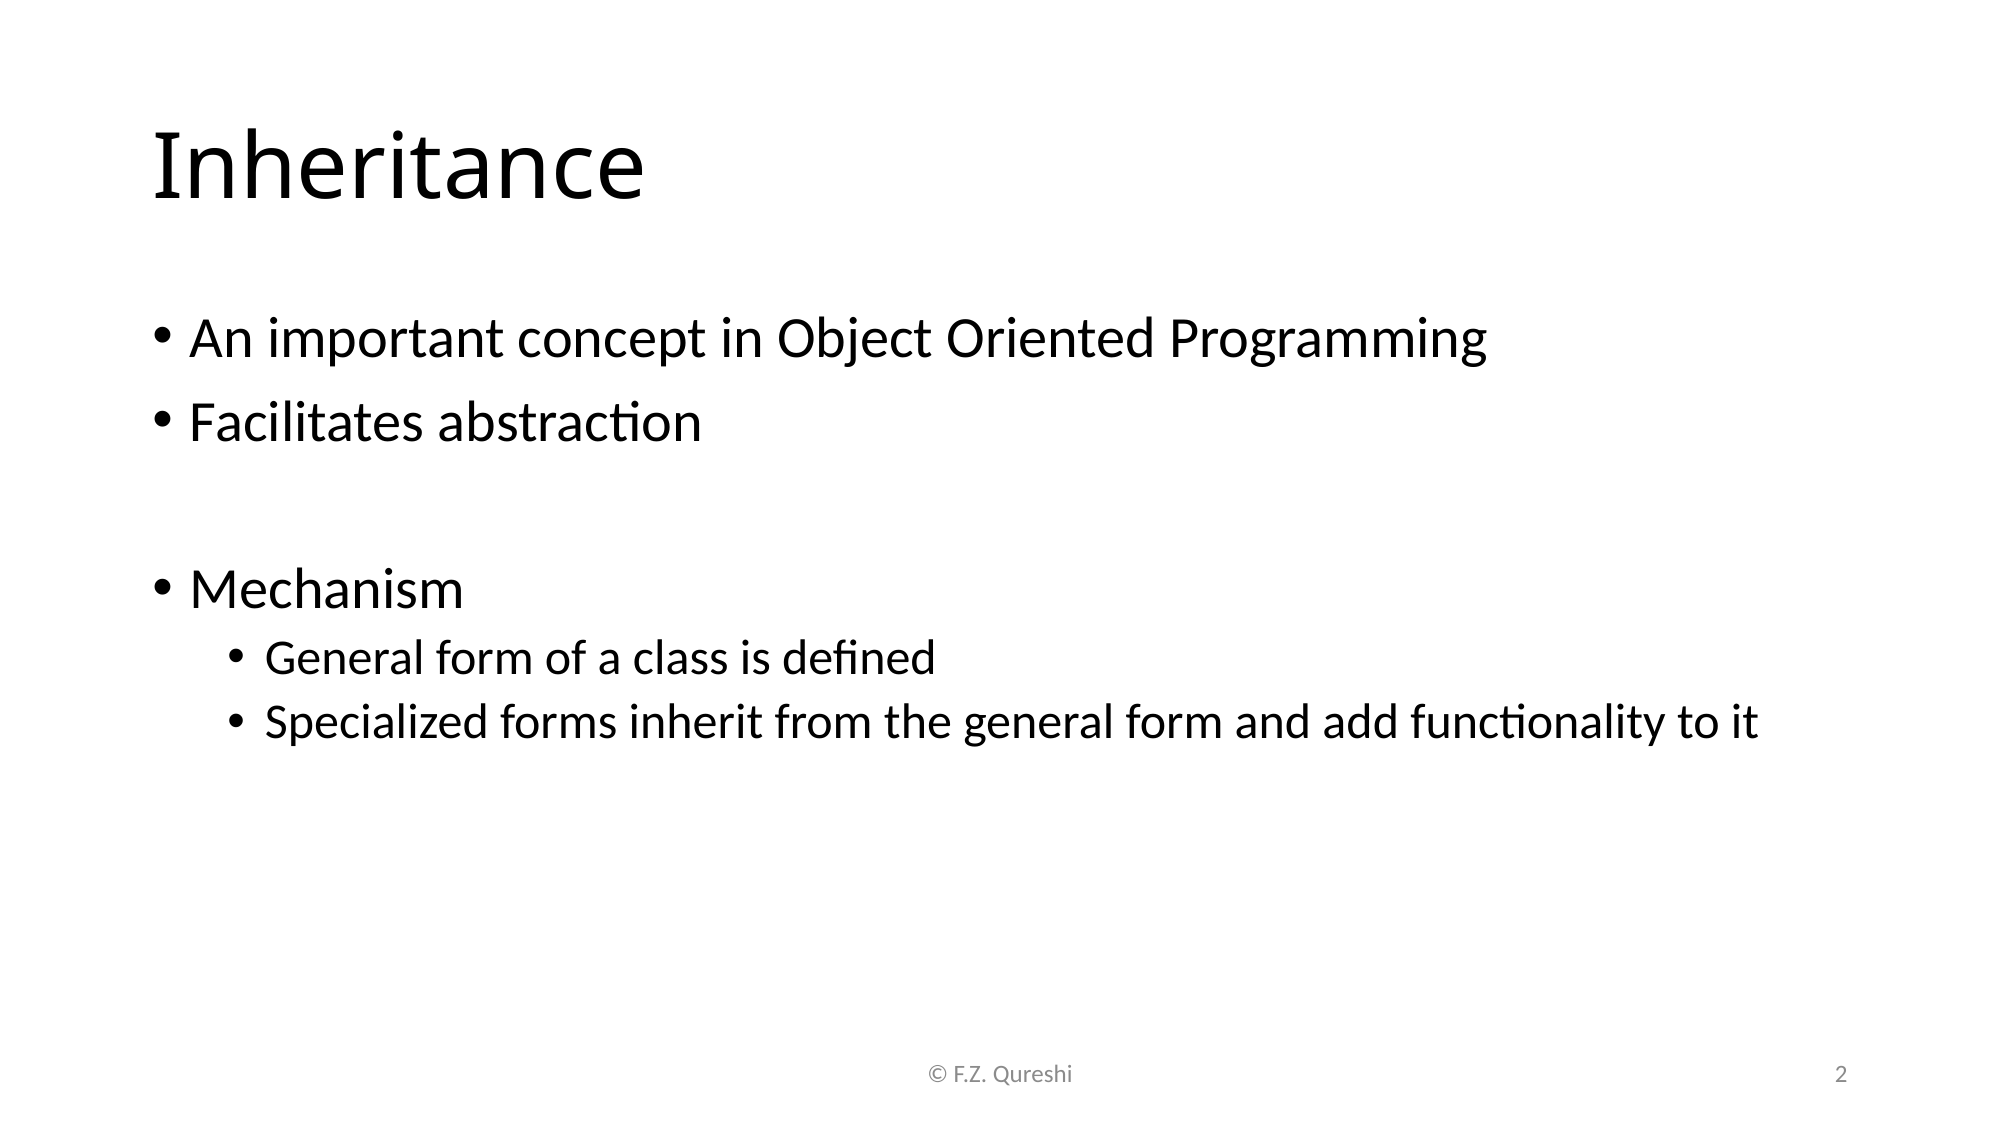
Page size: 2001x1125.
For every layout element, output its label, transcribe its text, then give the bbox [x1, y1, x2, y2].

list An important concept in Object Oriented Programming Facilitates abstraction Mechanism General form of a class is defined Specialized forms inherit from the general form and add functionality to it [137, 299, 1863, 1014]
title Inheritance [137, 59, 1863, 278]
slide_number 2 [1412, 1042, 1863, 1103]
footer © F.Z. Qureshi [662, 1042, 1338, 1103]
